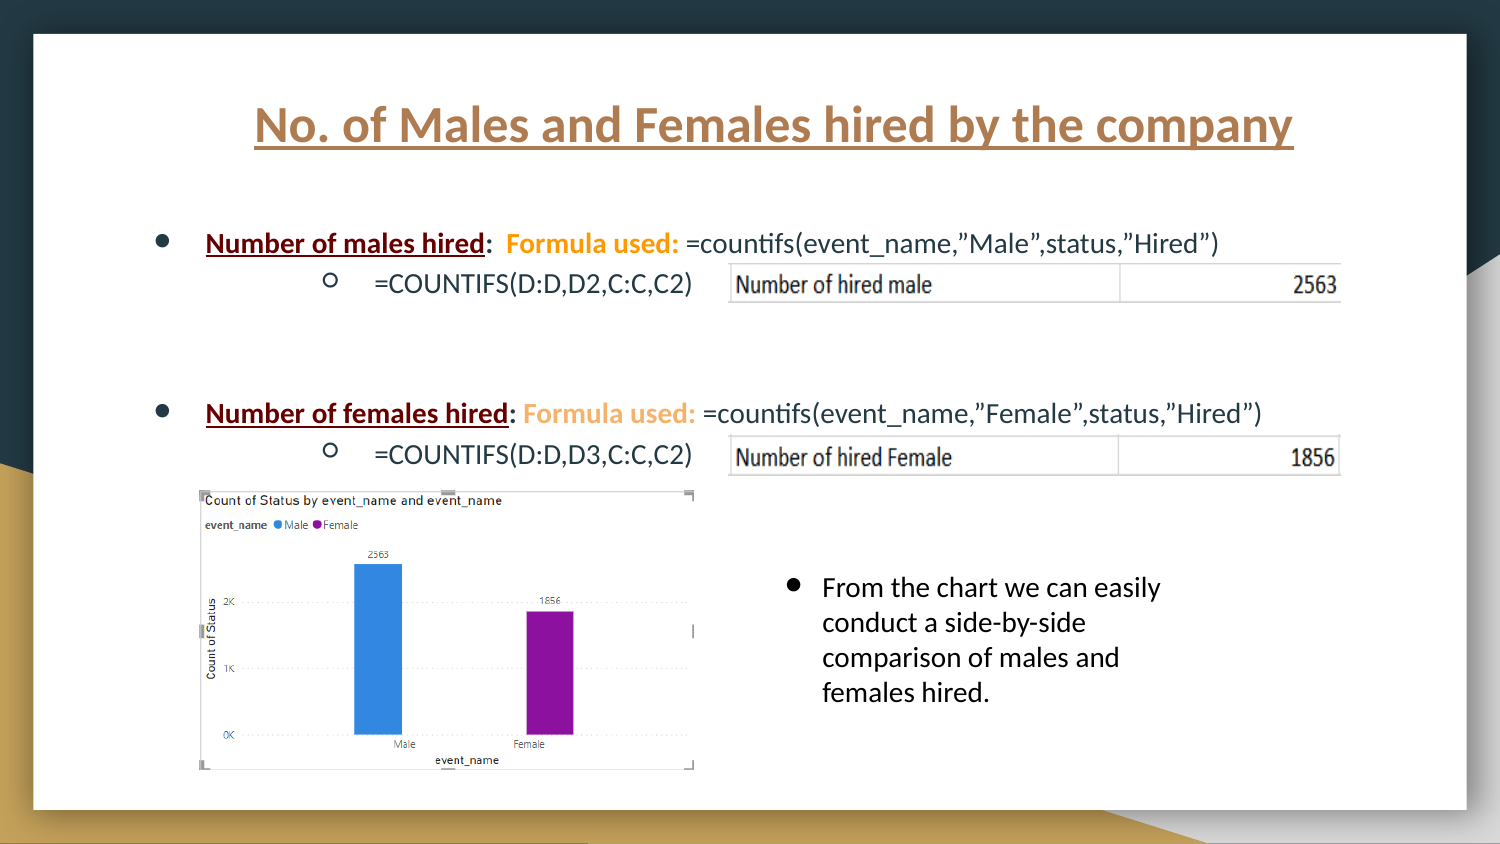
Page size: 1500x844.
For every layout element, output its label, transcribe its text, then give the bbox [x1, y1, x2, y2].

picture [199, 489, 694, 771]
list Number of males hired: Formula used: =countifs(event_name,”Male”,status,”Hired”) =COUNTIFS(D:D,D2,C:C,C2) Number of females hired: Formula used: =countifs(event_name,”Female”,status,”Hired”) =COUNTIFS(D:D,D3,C:C,C2) [134, 204, 1366, 788]
picture [727, 434, 1341, 476]
title No. of Males and Females hired by the company [158, 75, 1390, 170]
picture [727, 262, 1341, 303]
text_box From the chart we can easily conduct a side-by-side comparison of males and females hired. [769, 553, 1224, 707]
